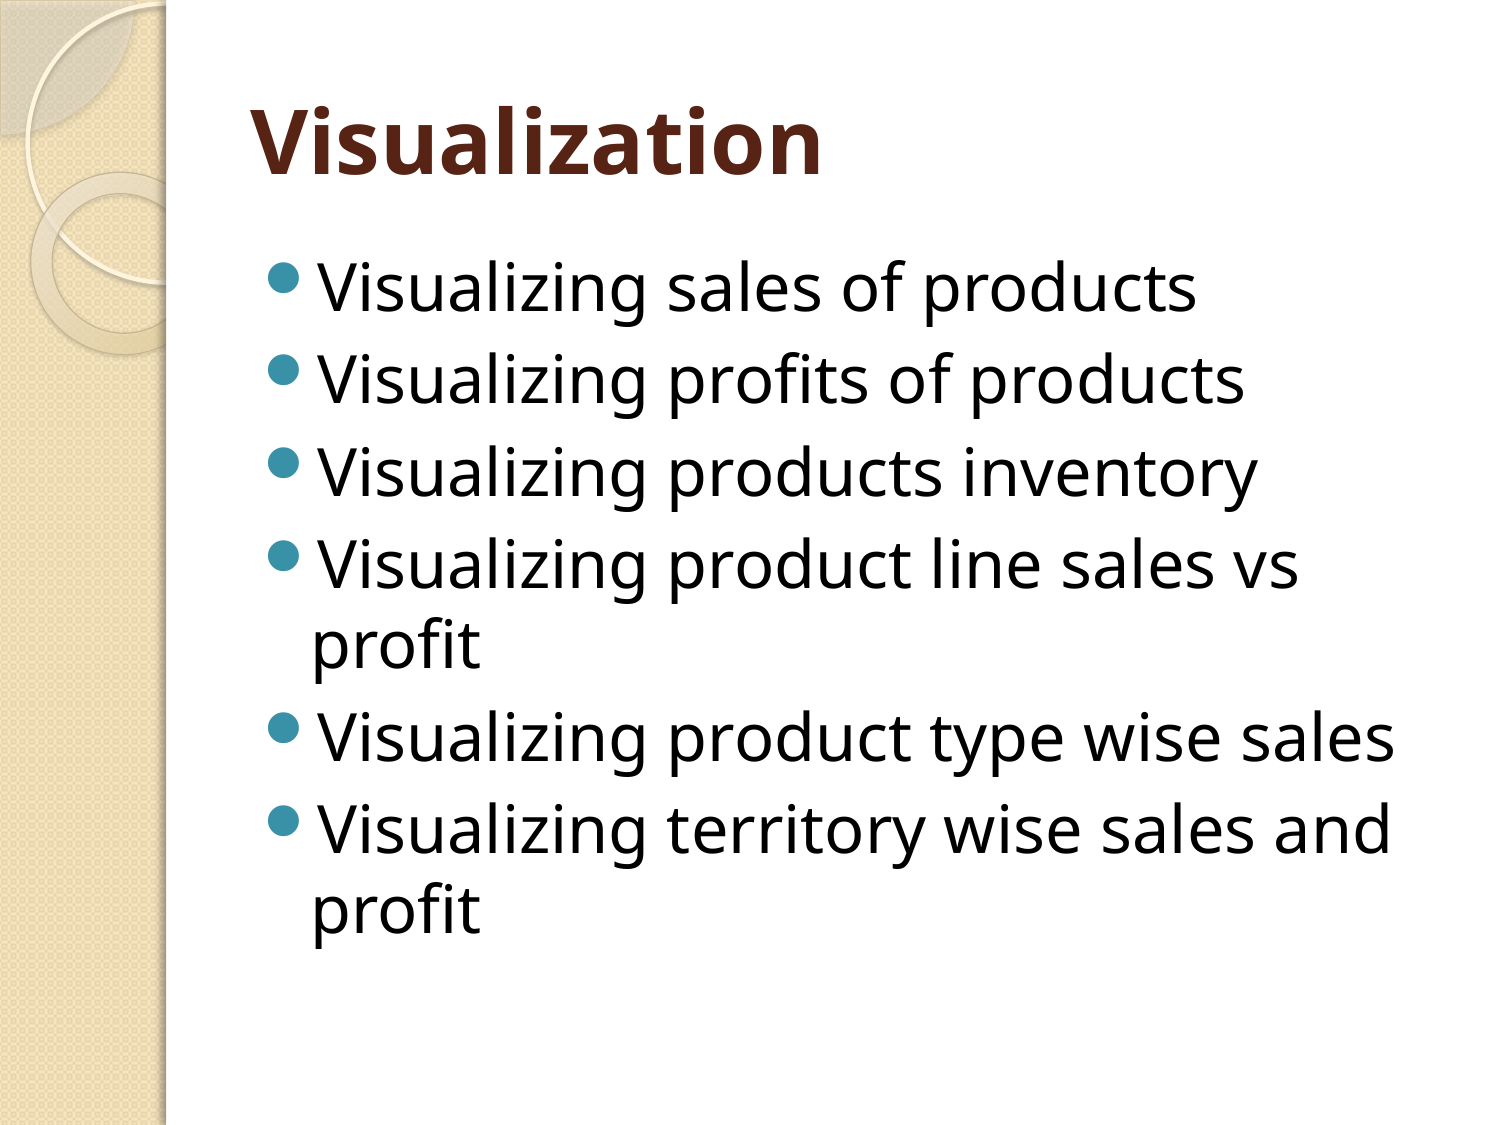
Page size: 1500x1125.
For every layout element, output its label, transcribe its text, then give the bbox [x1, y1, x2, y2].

list Visualizing sales of products Visualizing profits of products Visualizing products inventory Visualizing product line sales vs profit Visualizing product type wise sales Visualizing territory wise sales and profit [235, 237, 1466, 1025]
title Visualization [235, 45, 1466, 233]
